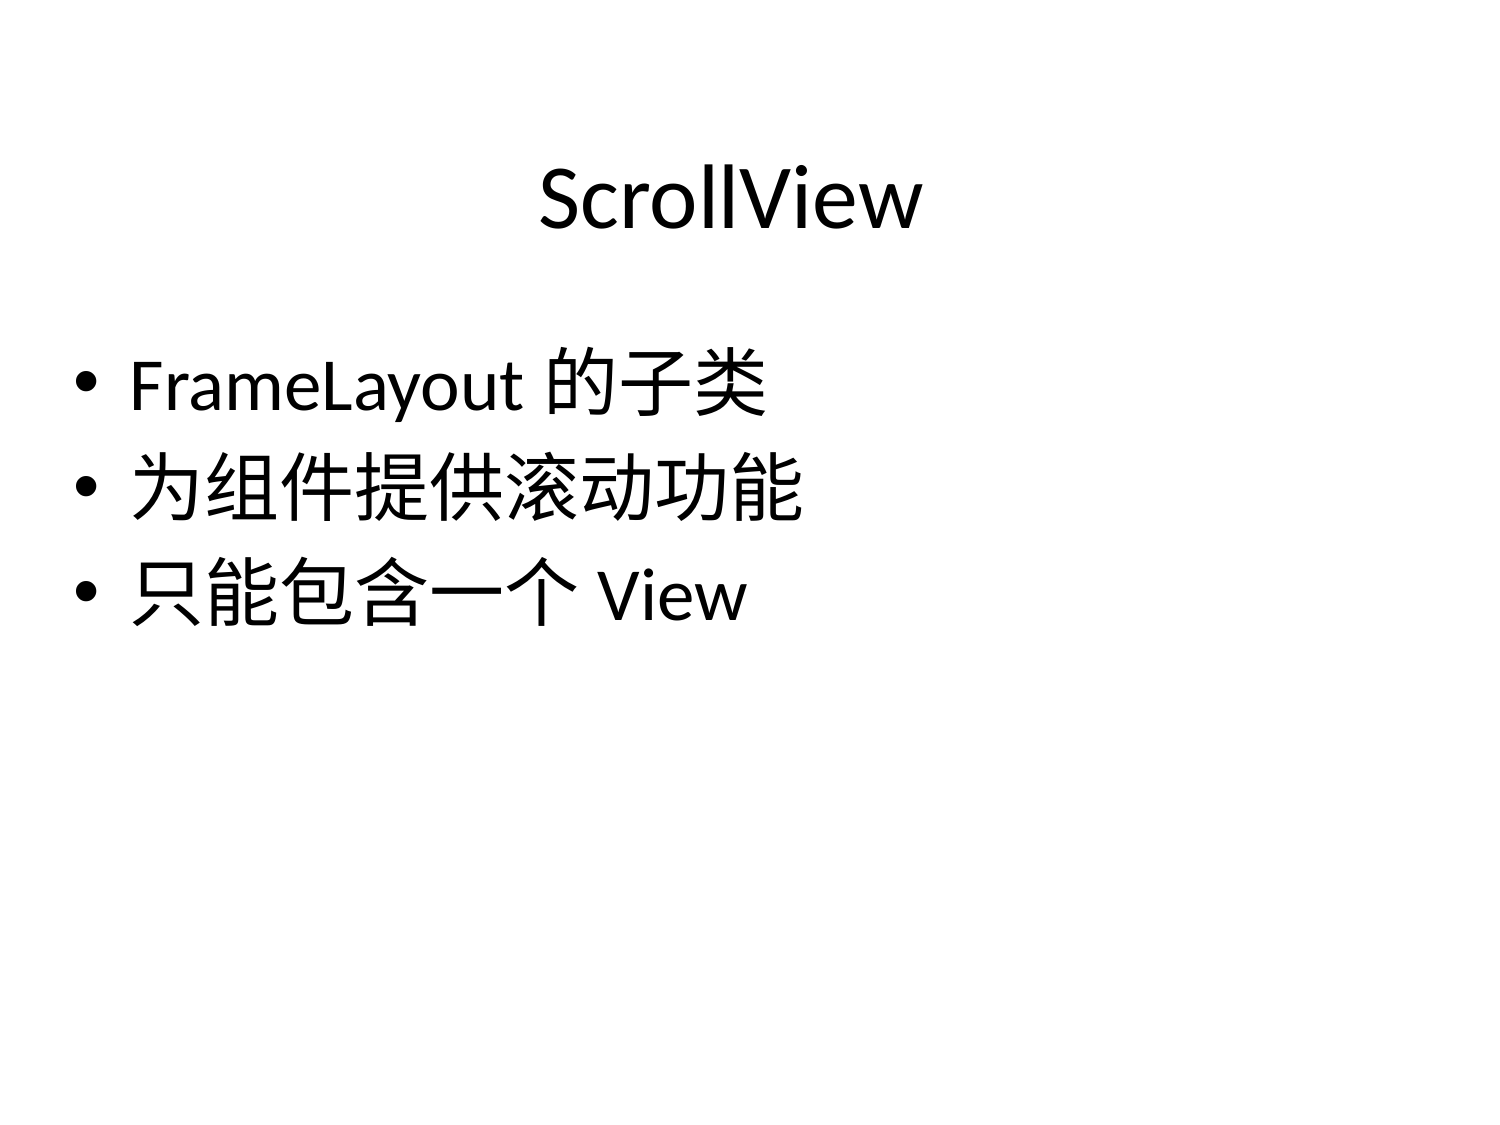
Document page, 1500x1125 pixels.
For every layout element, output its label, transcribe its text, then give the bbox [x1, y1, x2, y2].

title ScrollView [56, 128, 1407, 317]
list FrameLayout的子类 为组件提供滚动功能 只能包含一个View [58, 328, 1409, 1071]
